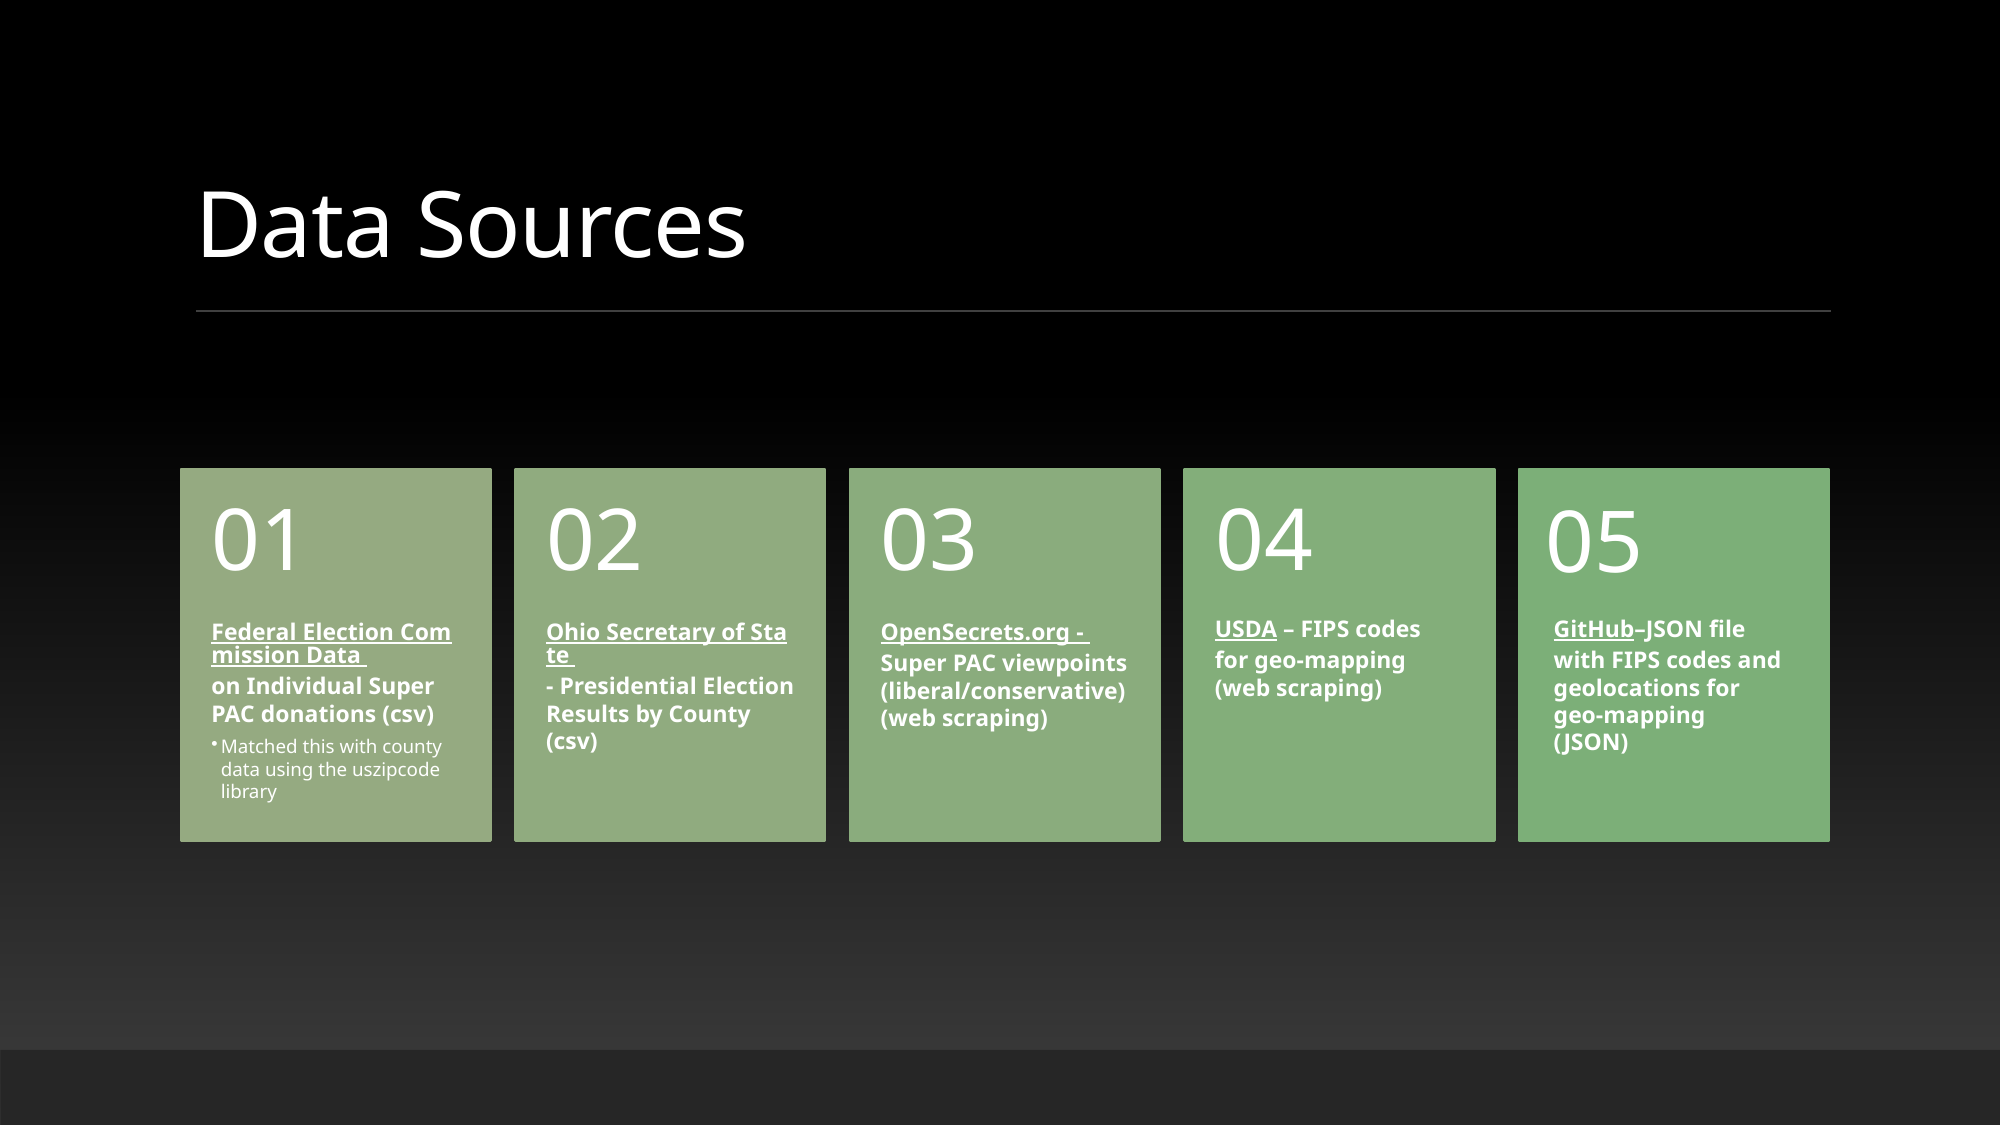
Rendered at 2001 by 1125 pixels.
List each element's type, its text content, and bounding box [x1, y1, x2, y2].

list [179, 343, 1831, 966]
title Data Sources [180, 47, 1830, 285]
